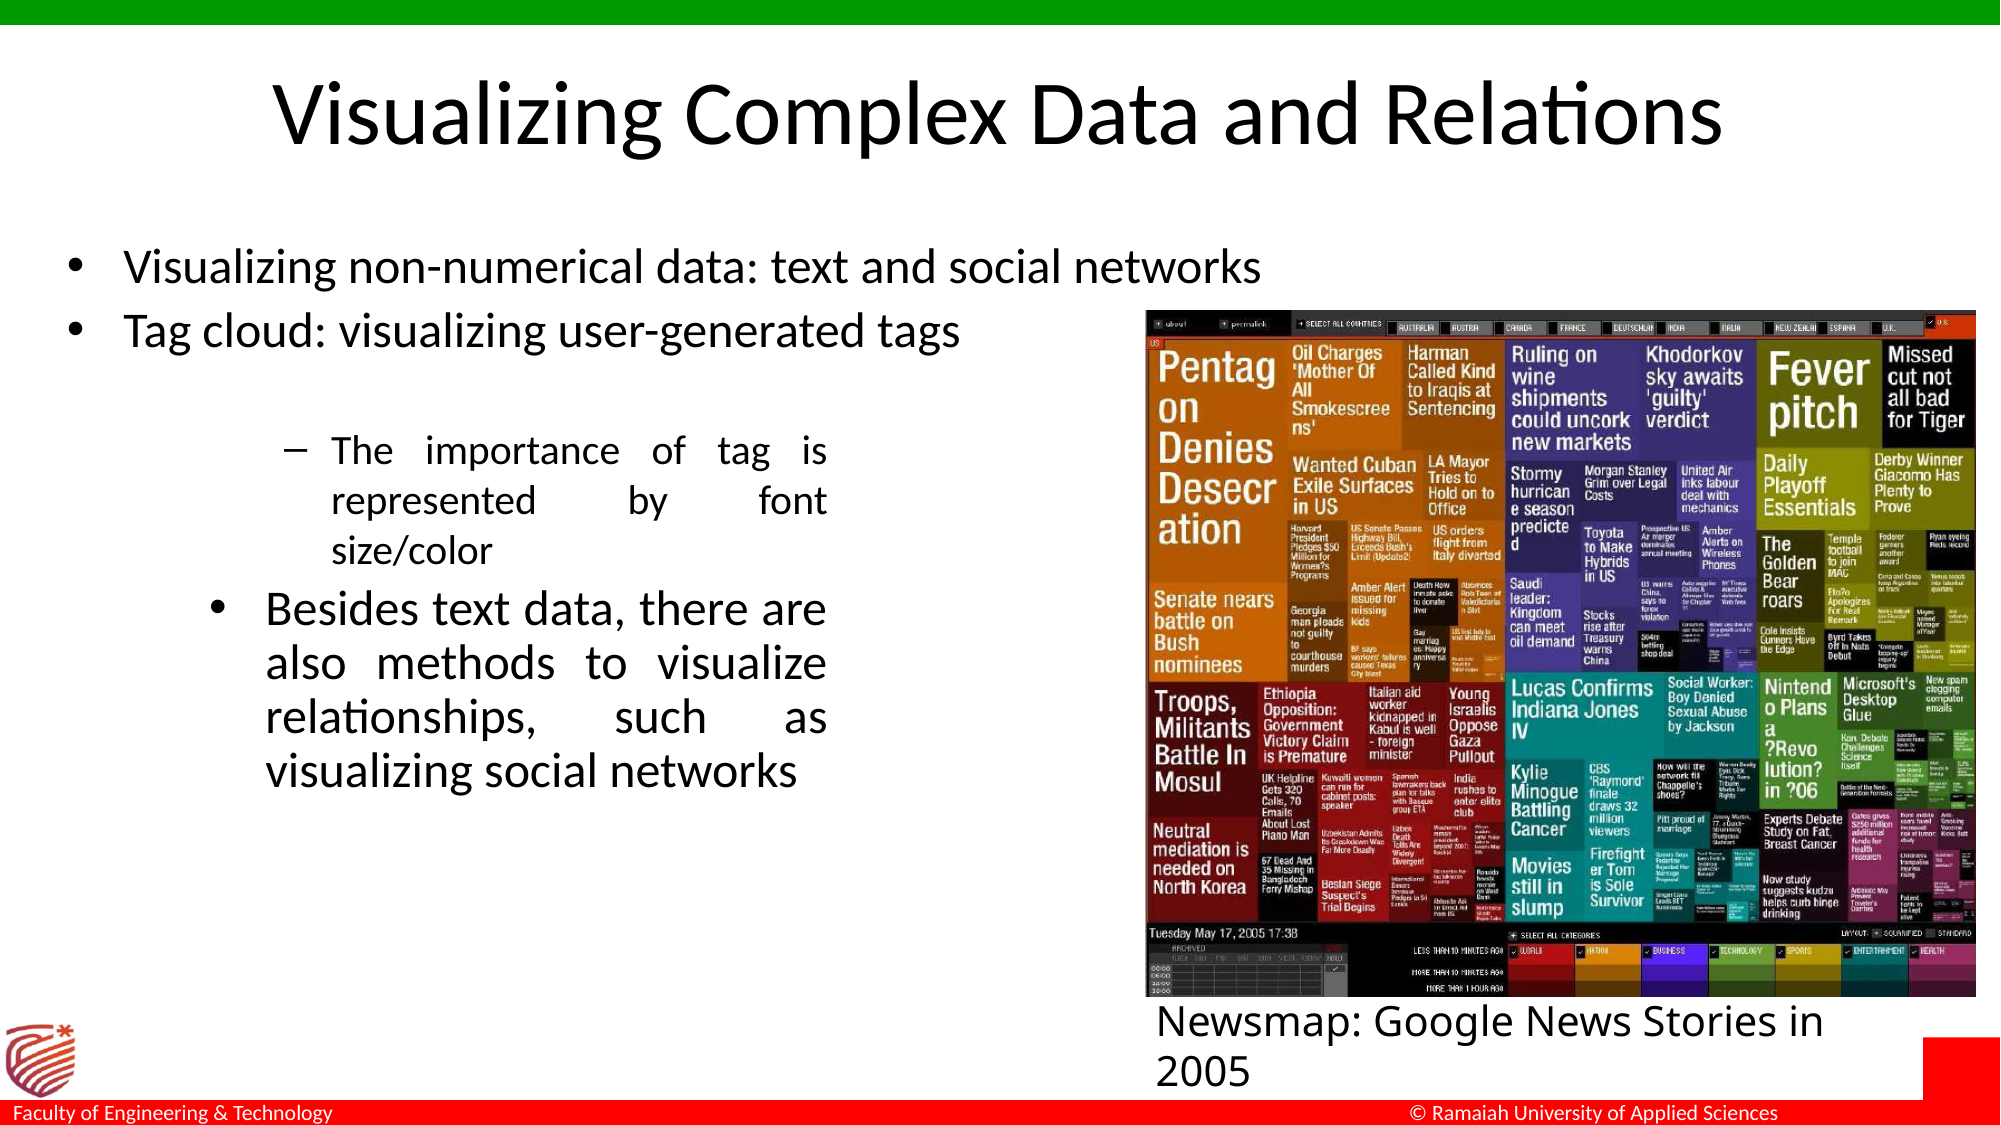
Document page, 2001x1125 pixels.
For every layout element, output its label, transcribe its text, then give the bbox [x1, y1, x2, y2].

text_box Newsmap: Google News Stories in 2005 [1140, 1007, 1929, 1103]
picture [1140, 307, 1979, 1000]
title Visualizing Complex Data and Relations [99, 45, 1900, 233]
picture [0, 1013, 84, 1100]
list Visualizing non-numerical data: text and social networks Tag cloud: visualizing user-generated tags [52, 232, 1465, 383]
text_box The importance of tag is represented by font size/color Besides text data, there are also methods to visualize relationships, such as visualizing social networks [194, 415, 843, 1053]
